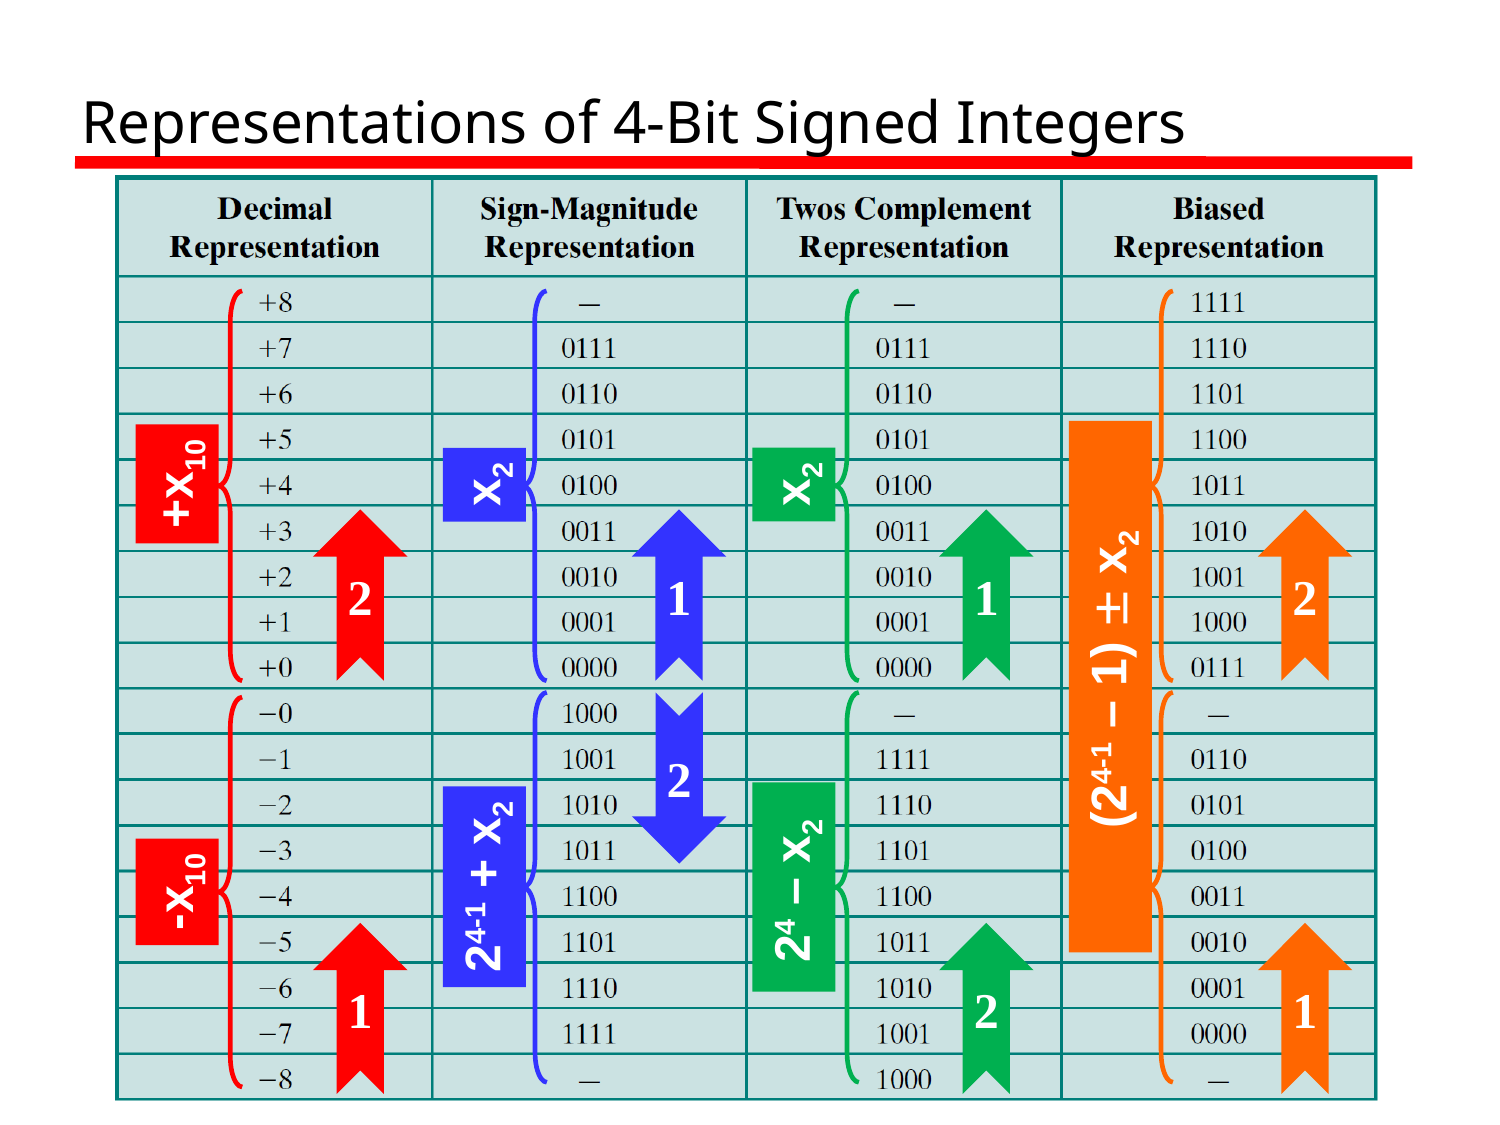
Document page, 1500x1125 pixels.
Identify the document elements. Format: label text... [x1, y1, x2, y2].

picture [115, 175, 1378, 1101]
title Representations of 4-Bit Signed Integers [66, 24, 1447, 163]
